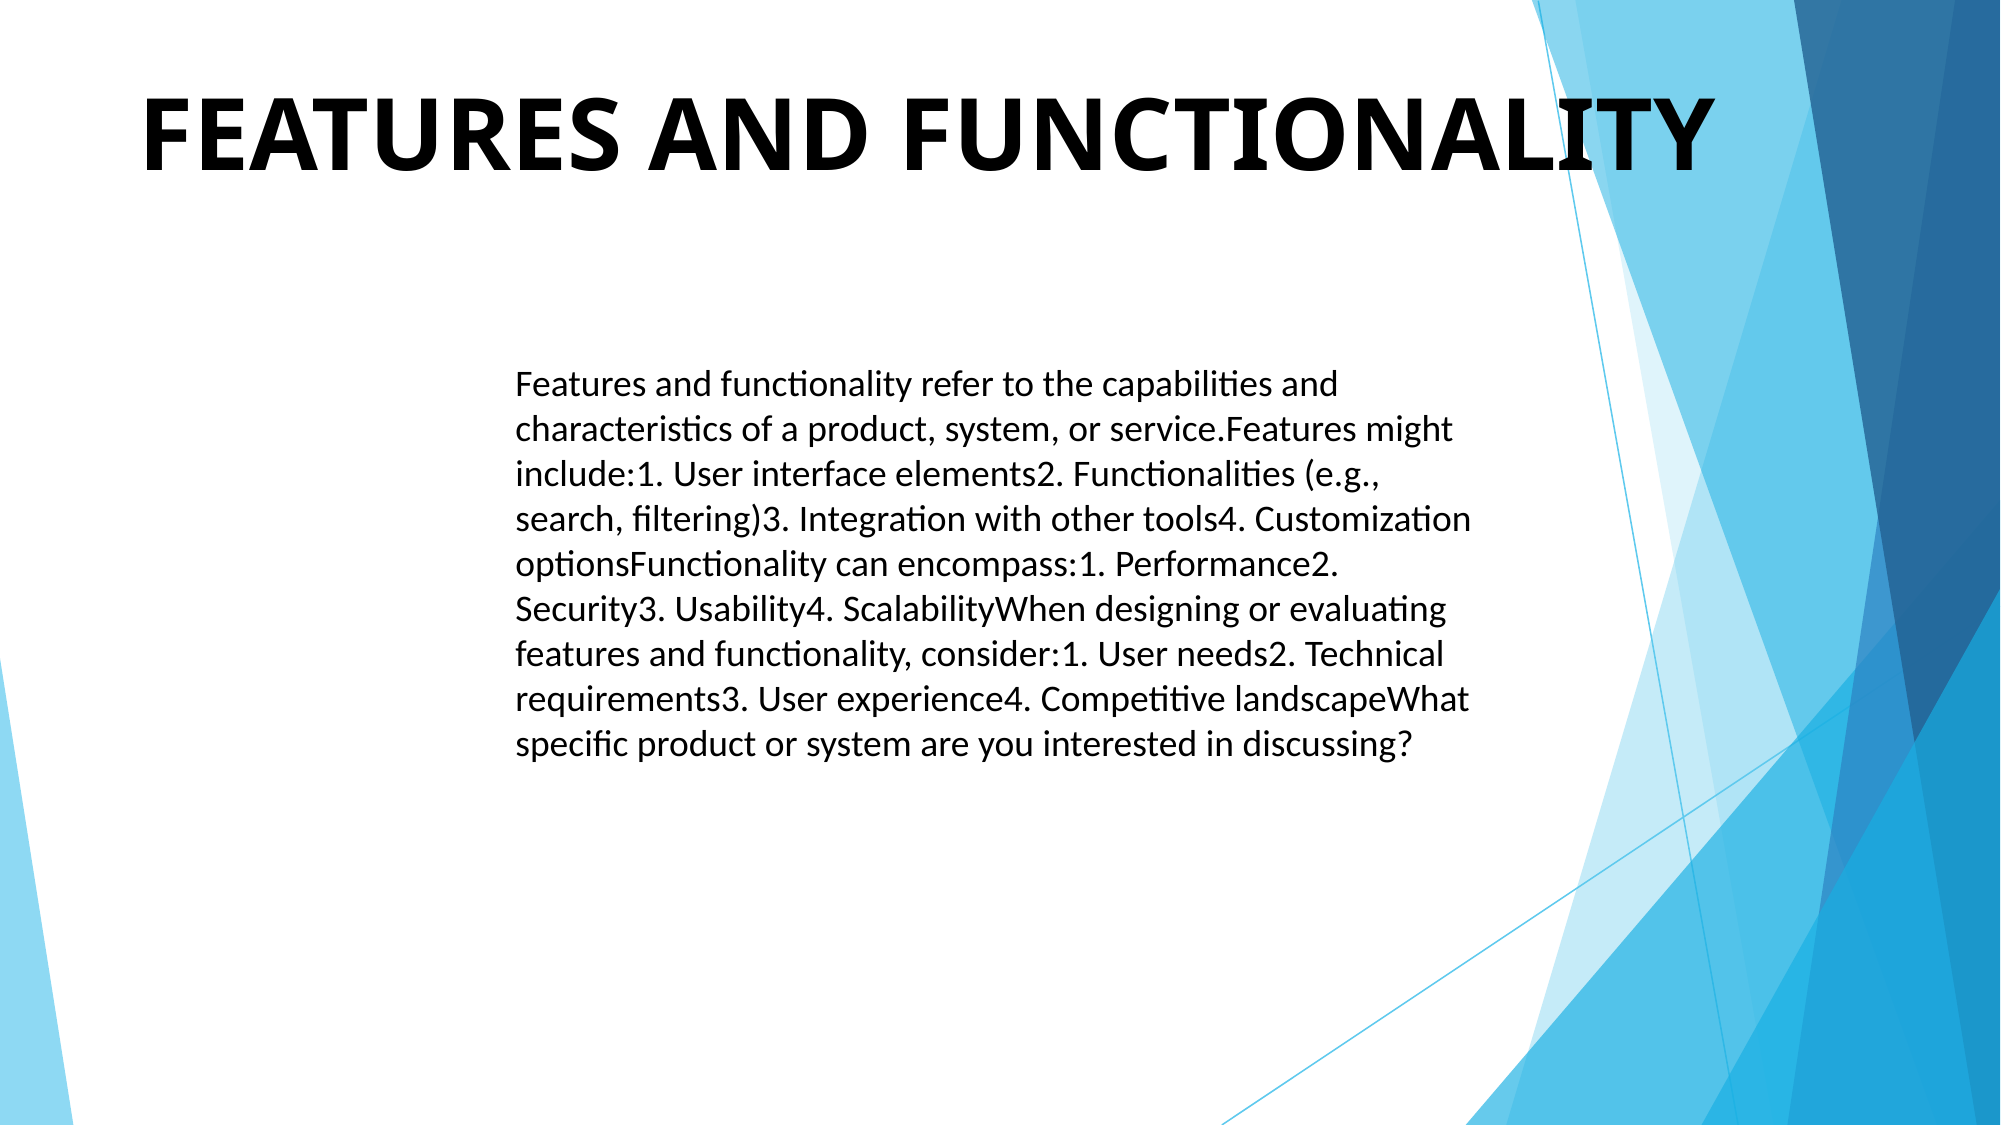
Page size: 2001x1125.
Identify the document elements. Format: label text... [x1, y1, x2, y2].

text_box Features and functionality refer to the capabilities and characteristics of a product, system, or service.Features might include:1. User interface elements2. Functionalities (e.g., search, filtering)3. Integration with other tools4. Customization optionsFunctionality can encompass:1. Performance2. Security3. Usability4. ScalabilityWhen designing or evaluating features and functionality, consider:1. User needs2. Technical requirements3. User experience4. Competitive landscapeWhat specific product or system are you interested in discussing? [500, 351, 1501, 772]
title FEATURES AND FUNCTIONALITY [123, 62, 1877, 198]
